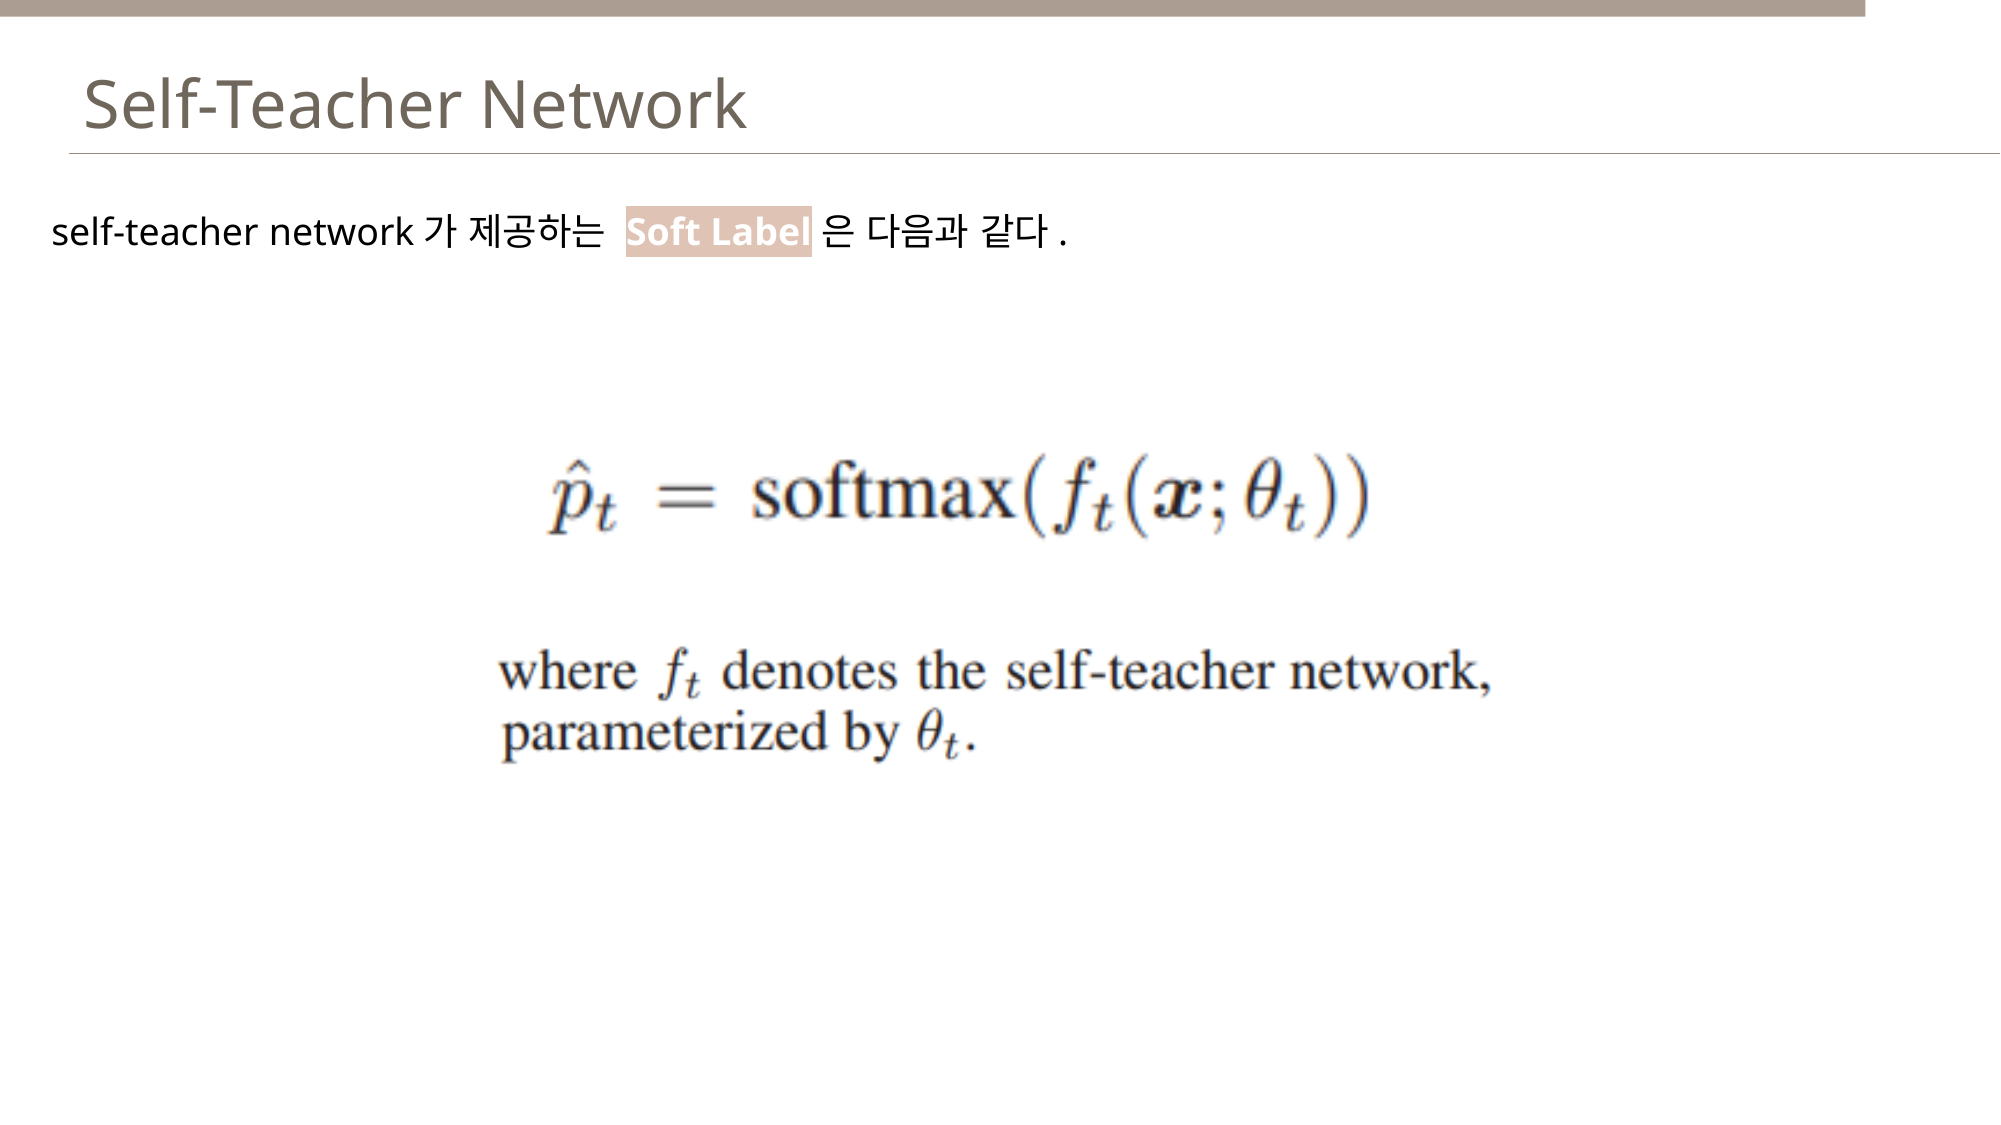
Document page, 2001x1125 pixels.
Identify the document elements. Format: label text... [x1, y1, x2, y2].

text_box [0, 0, 1866, 18]
text_box Self-Teacher Network [68, 54, 1834, 150]
picture [518, 448, 1385, 559]
text_box self-teacher network가 제공하는 Soft Label은 다음과 같다. [36, 200, 1083, 261]
picture [490, 638, 1500, 776]
